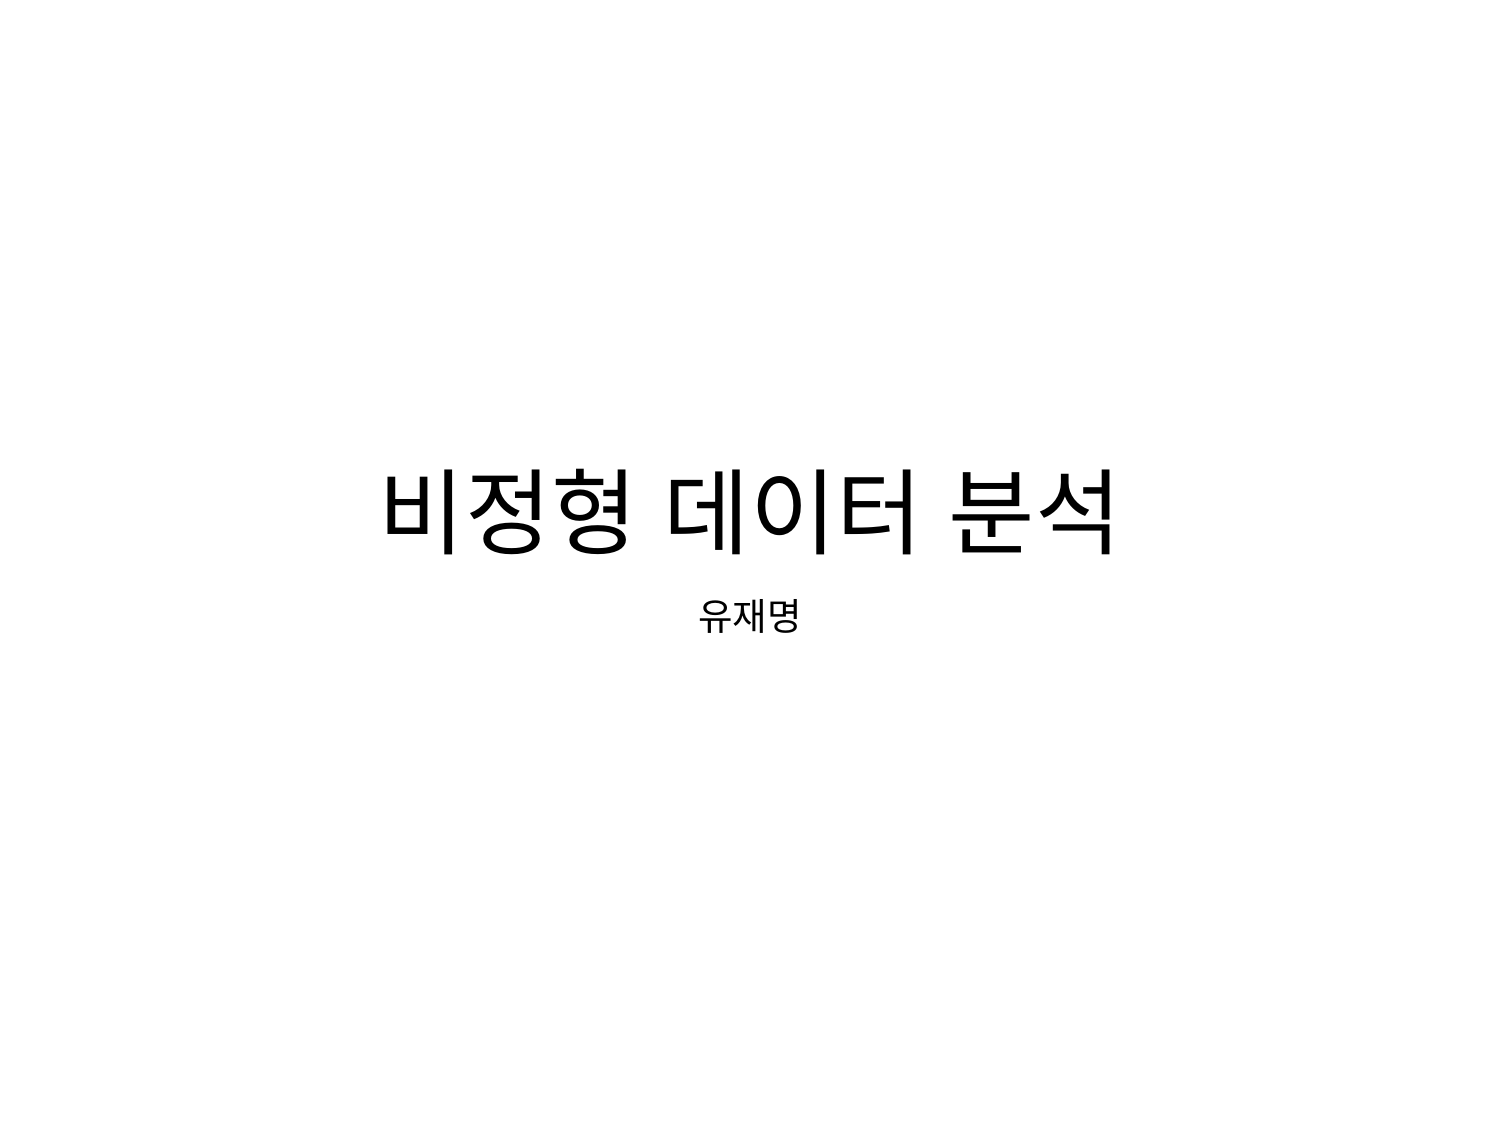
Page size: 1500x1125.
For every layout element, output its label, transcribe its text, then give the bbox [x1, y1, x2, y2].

subtitle 유재명 [187, 590, 1313, 863]
title 비정형 데이터 분석 [187, 184, 1313, 576]
